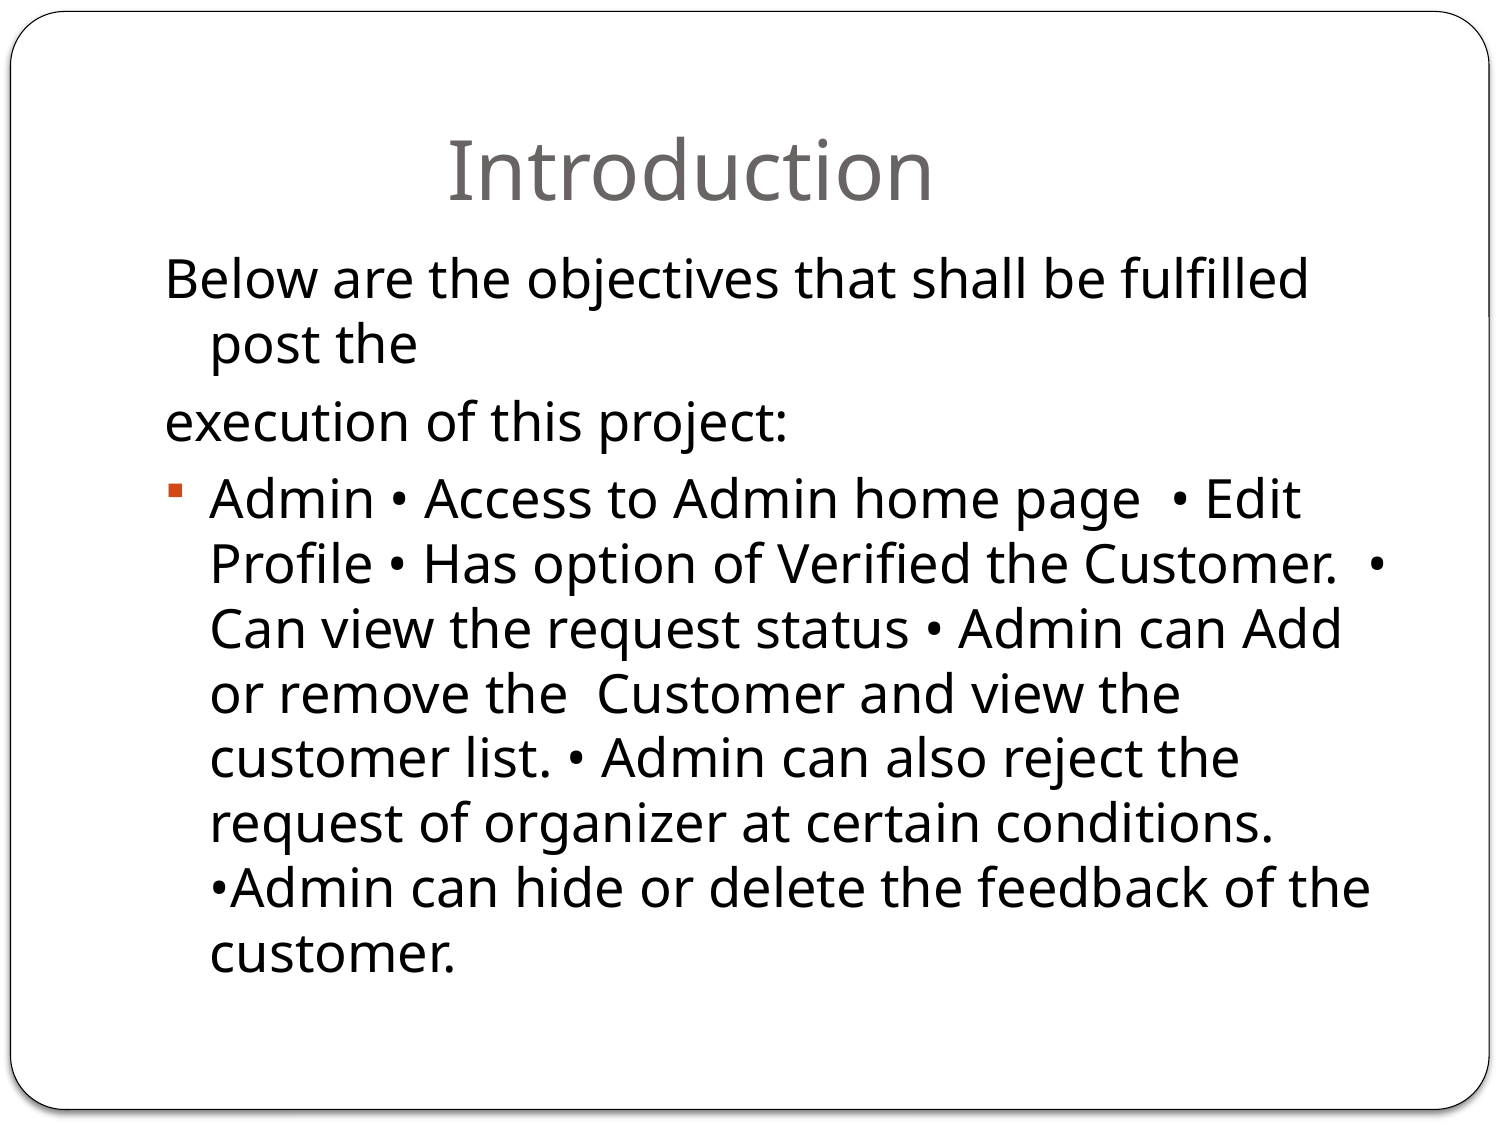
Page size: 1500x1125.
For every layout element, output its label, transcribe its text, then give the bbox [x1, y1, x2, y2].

list Below are the objectives that shall be fulfilled post the execution of this project: Admin • Access to Admin home page • Edit Profile • Has option of Verified the Customer. • Can view the request status • Admin can Add or remove the Customer and view the customer list. • Admin can also reject the request of organizer at certain conditions. •Admin can hide or delete the feedback of the customer. [150, 237, 1425, 988]
title Introduction [150, 45, 1425, 233]
